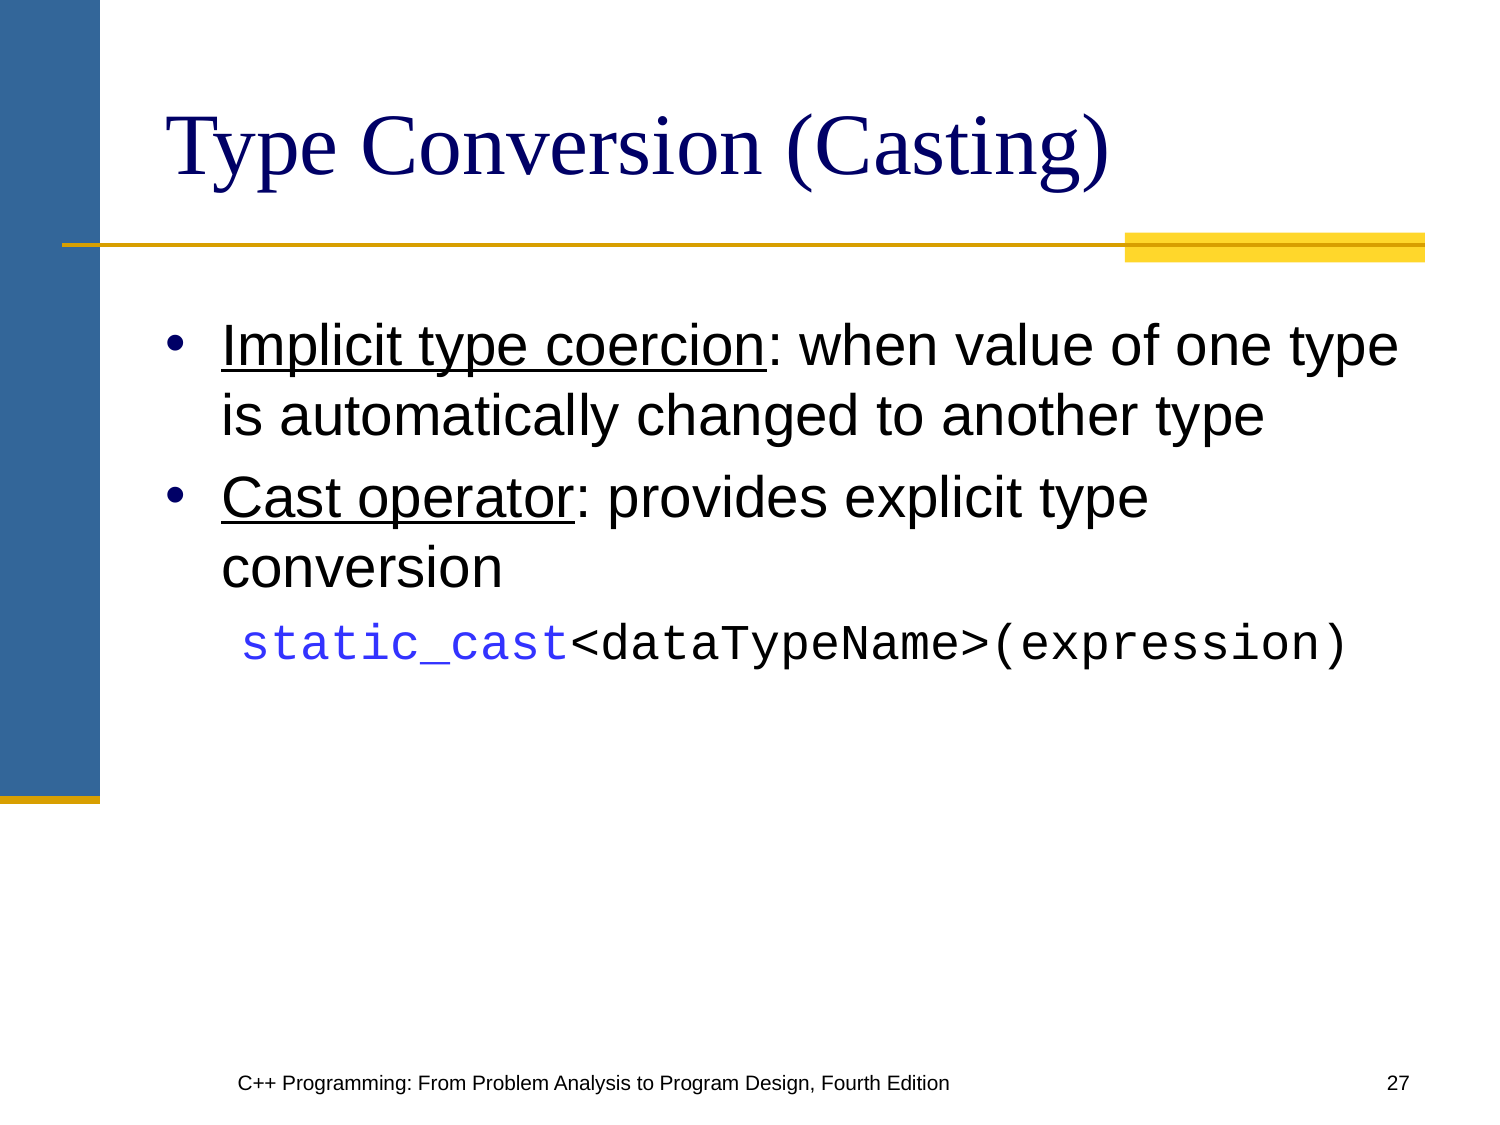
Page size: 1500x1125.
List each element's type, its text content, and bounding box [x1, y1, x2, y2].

text_box C++ Programming: From Problem Analysis to Program Design, Fourth Edition [149, 1062, 1038, 1100]
text_box ‹#› [1112, 1062, 1425, 1100]
title Type Conversion (Casting) [150, 45, 1425, 234]
list Implicit type coercion: when value of one type is automatically changed to another type Cast operator: provides explicit type conversion static_cast<dataTypeName>(expression) [150, 299, 1425, 1006]
